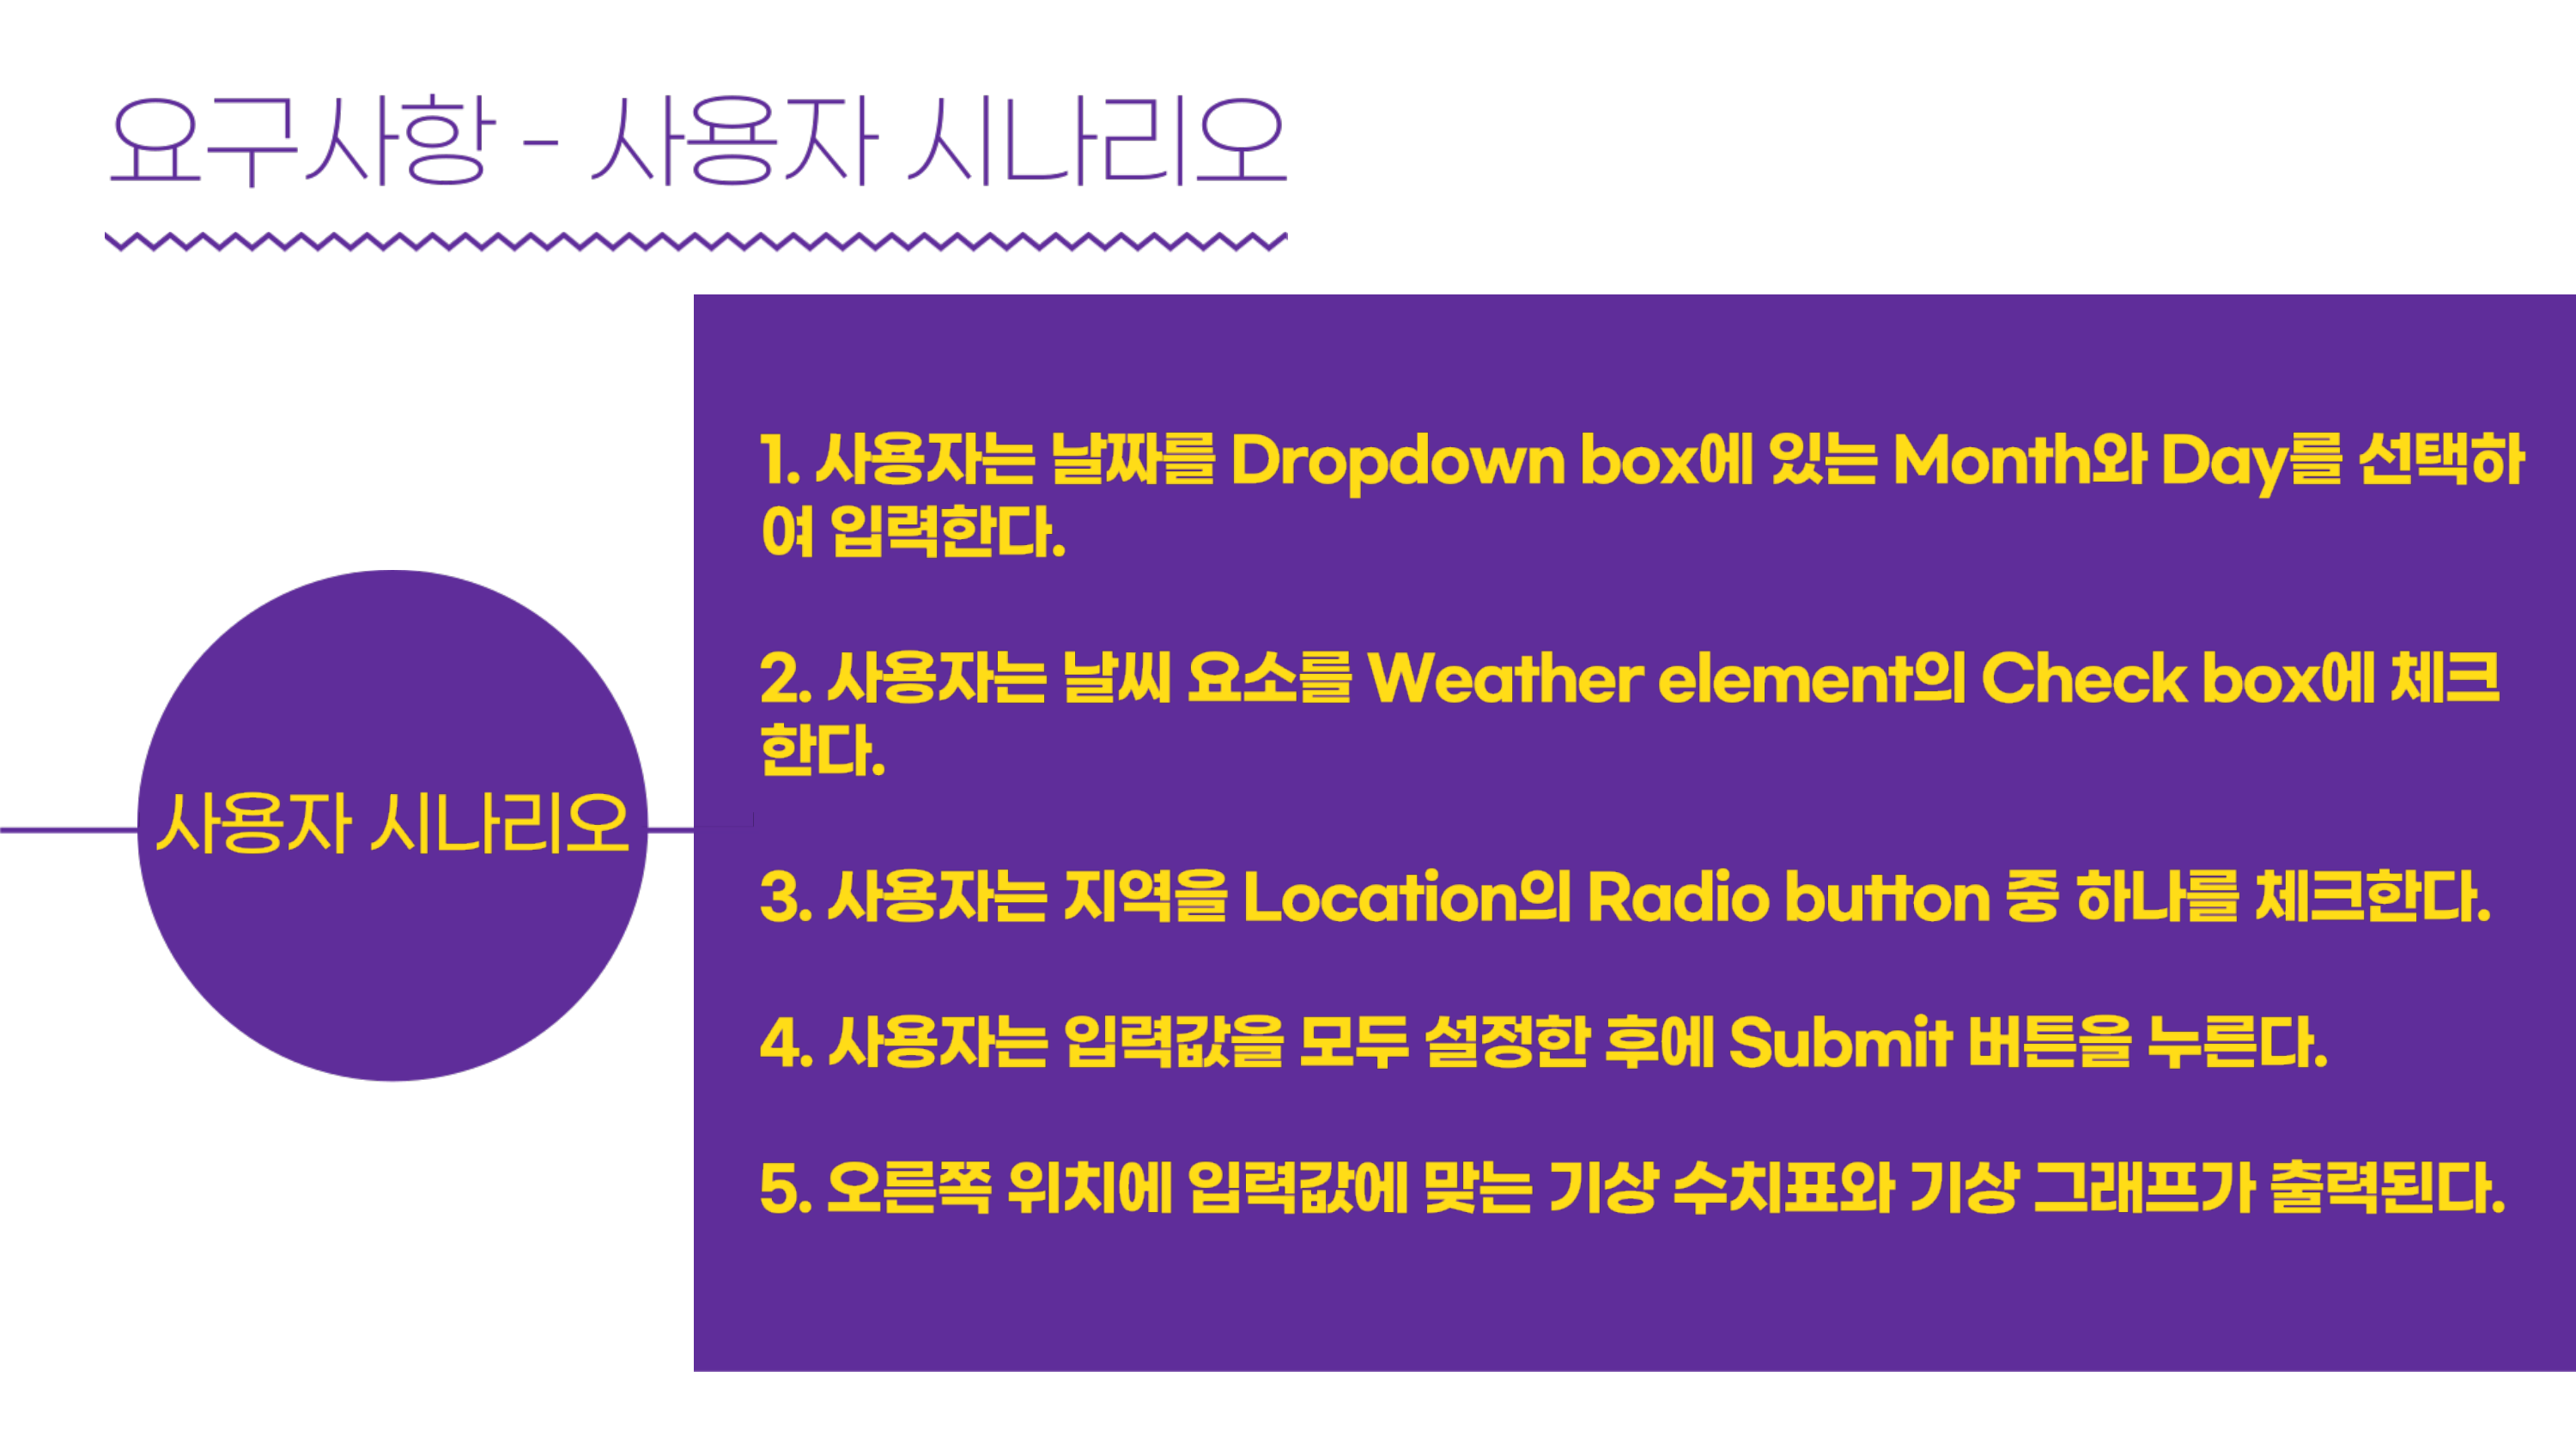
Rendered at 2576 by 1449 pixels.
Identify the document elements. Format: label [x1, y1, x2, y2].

text_box [641, 812, 759, 834]
picture [88, 61, 1349, 238]
picture [126, 770, 672, 888]
text_box [137, 895, 650, 1082]
text_box [104, 232, 1288, 252]
text_box [0, 812, 145, 834]
text_box [694, 294, 2576, 1372]
text_box [137, 570, 650, 768]
picture [749, 414, 2551, 1267]
